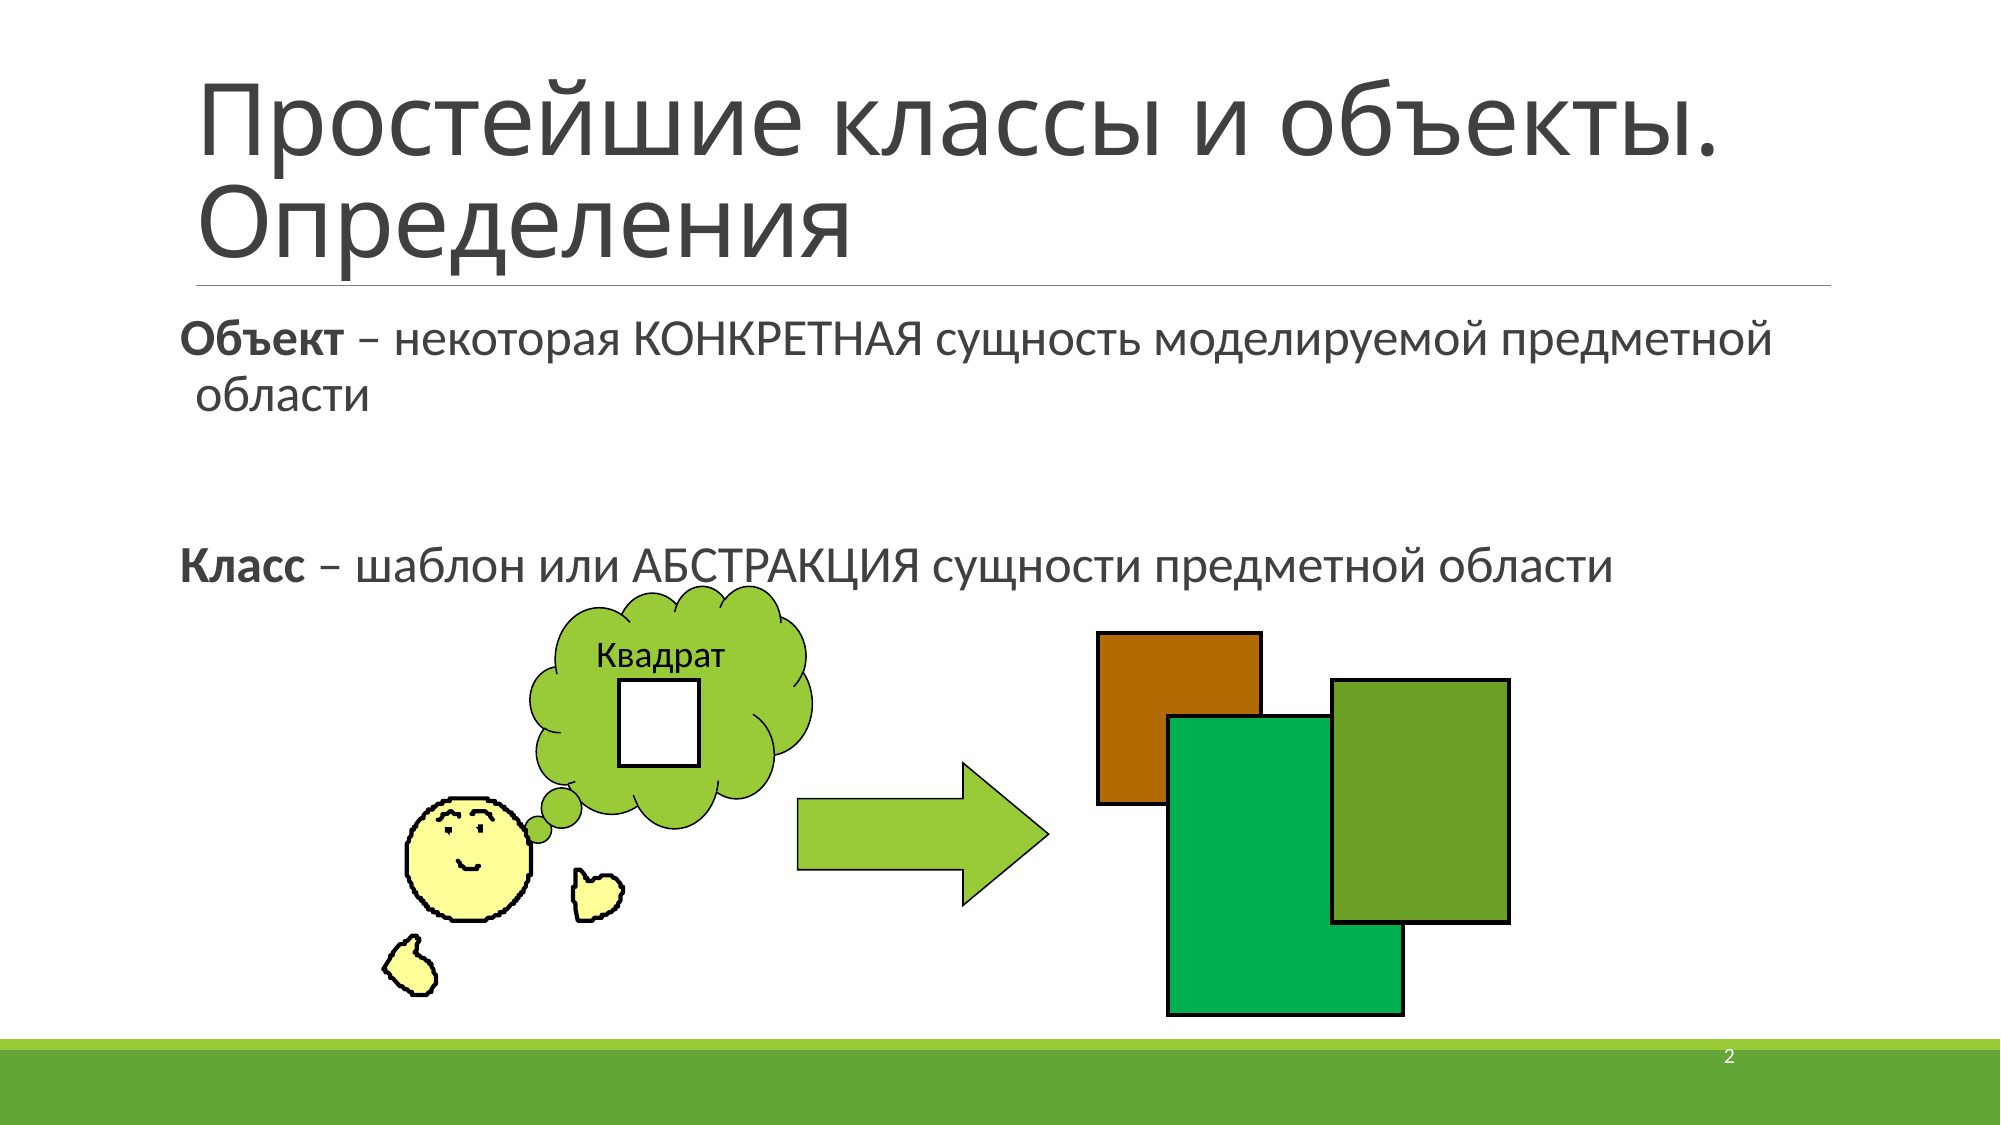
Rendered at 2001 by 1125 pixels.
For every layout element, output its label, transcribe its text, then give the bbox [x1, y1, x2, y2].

list Объект – некоторая КОНКРЕТНАЯ сущность моделируемой предметной области Класс – шаблон или АБСТРАКЦИЯ сущности предметной области [180, 302, 1830, 963]
text_box [797, 762, 1049, 906]
text_box [1168, 715, 1404, 1016]
slide_number 2 [1587, 1025, 1750, 1085]
title Простейшие классы и объекты. Определения [180, 47, 1830, 285]
text_box [1097, 633, 1262, 805]
text_box [1331, 680, 1510, 923]
text_box Квадрат [529, 586, 813, 829]
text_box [382, 797, 624, 996]
text_box [619, 680, 700, 766]
